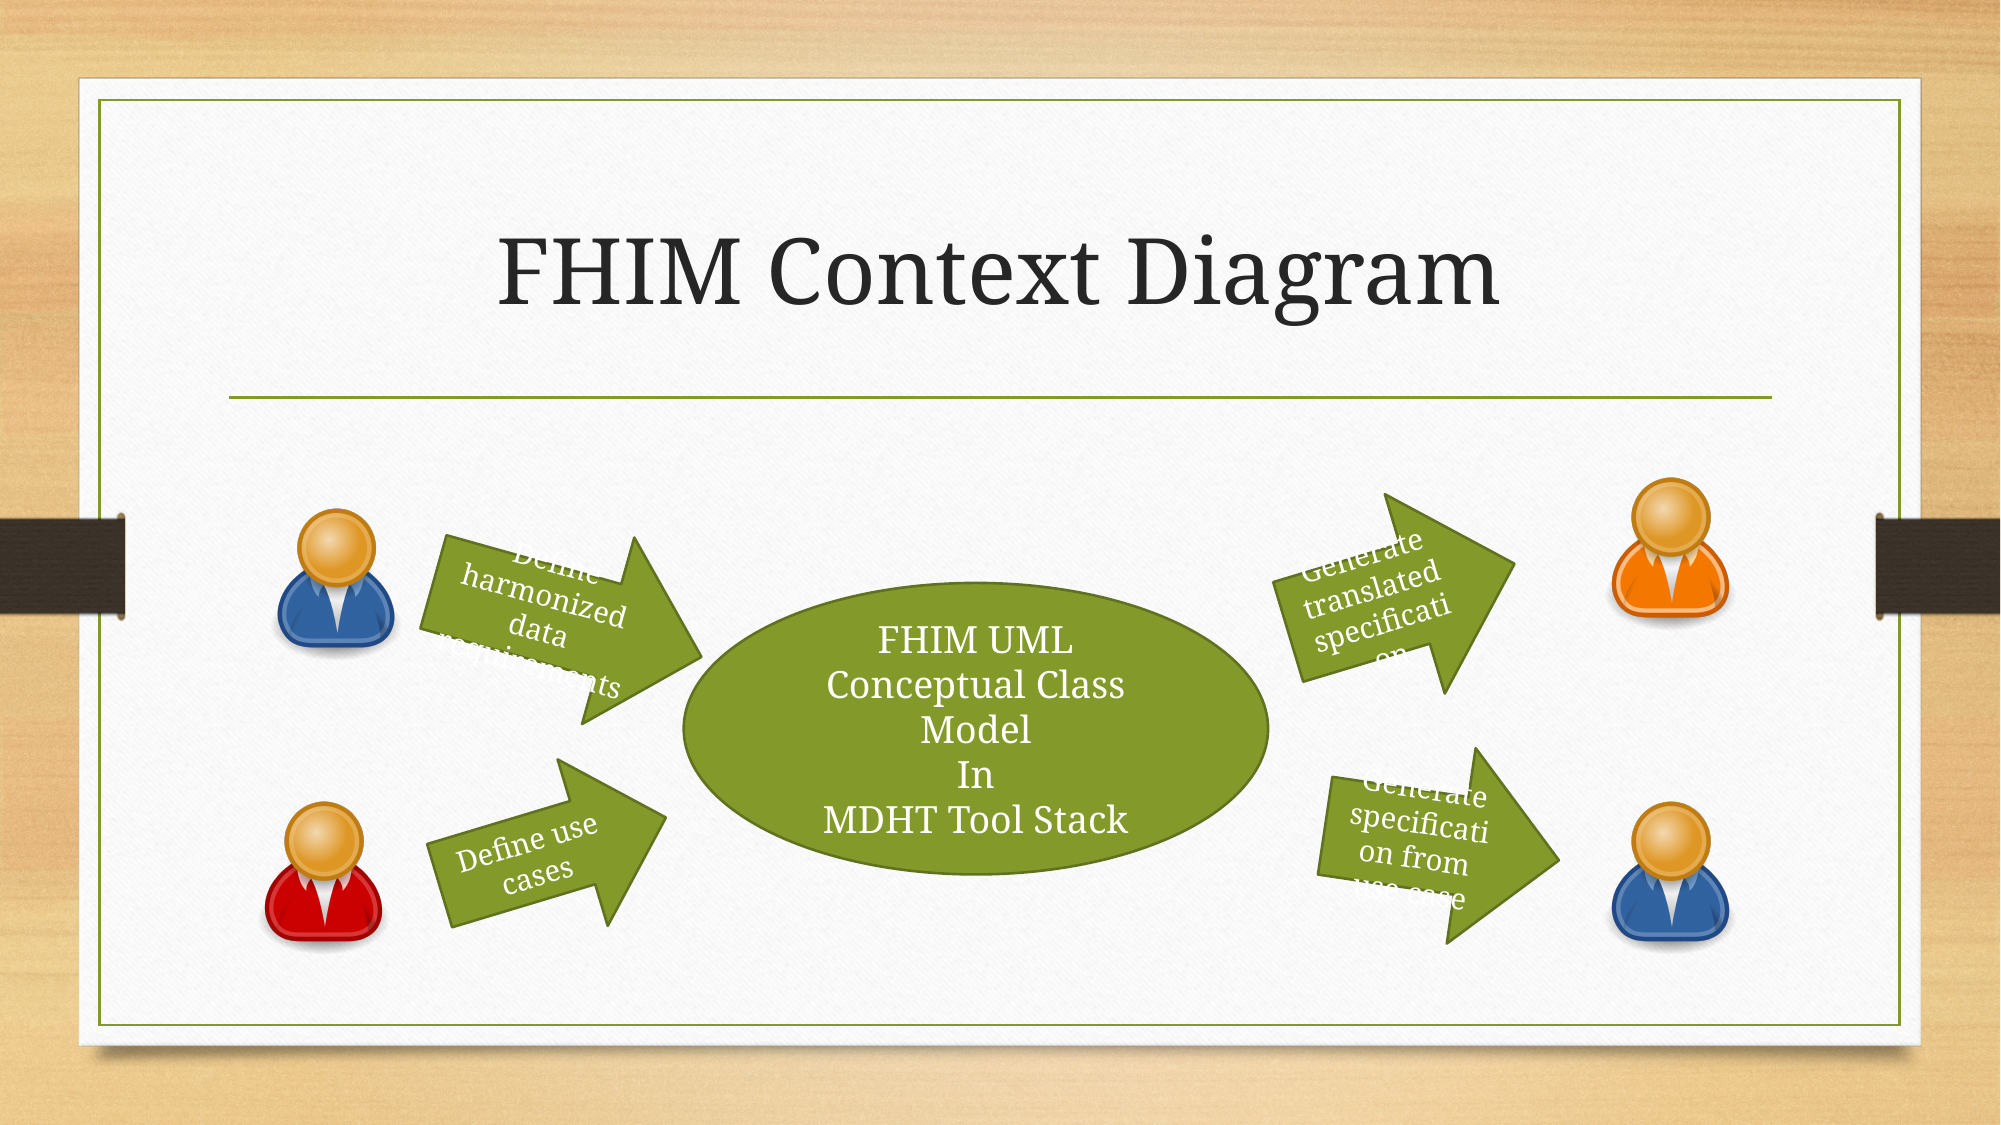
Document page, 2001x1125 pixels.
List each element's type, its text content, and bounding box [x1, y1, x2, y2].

text_box Generate specification from use case [1316, 746, 1560, 945]
text_box Define harmonized data requirements [423, 533, 703, 726]
text_box FHIM UML Conceptual Class Model In MDHT Tool Stack [682, 581, 1270, 876]
title FHIM Context Diagram [212, 161, 1788, 375]
text_box Define use cases [425, 758, 668, 929]
text_box Generate translated specification [1271, 493, 1516, 695]
picture [0, 0, 2001, 1125]
